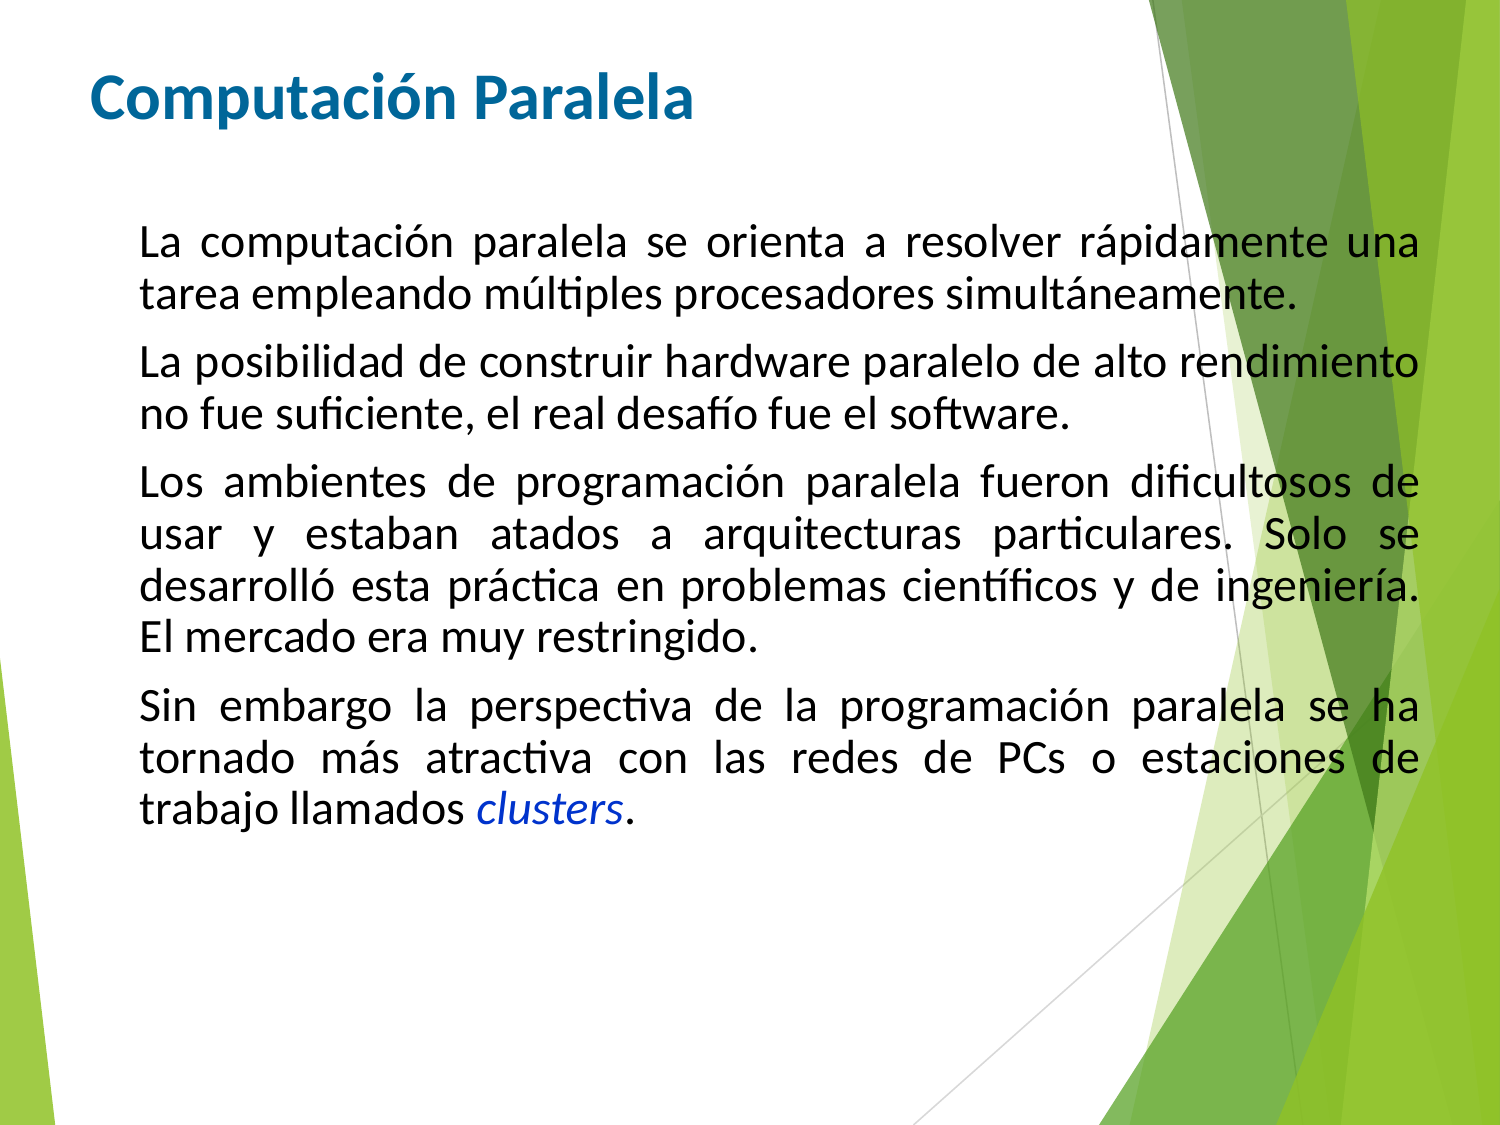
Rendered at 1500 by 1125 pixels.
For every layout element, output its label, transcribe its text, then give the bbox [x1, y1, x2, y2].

text_box La computación paralela se orienta a resolver rápidamente una tarea empleando múltiples procesadores simultáneamente. La posibilidad de construir hardware paralelo de alto rendimiento no fue suficiente, el real desafío fue el software. Los ambientes de programación paralela fueron dificultosos de usar y estaban atados a arquitecturas particulares. Solo se desarrolló esta práctica en problemas científicos y de ingeniería. El mercado era muy restringido. Sin embargo la perspectiva de la programación paralela se ha tornado más atractiva con las redes de PCs o estaciones de trabajo llamados clusters. [65, 208, 1438, 963]
text_box Computación Paralela [74, 45, 1425, 141]
